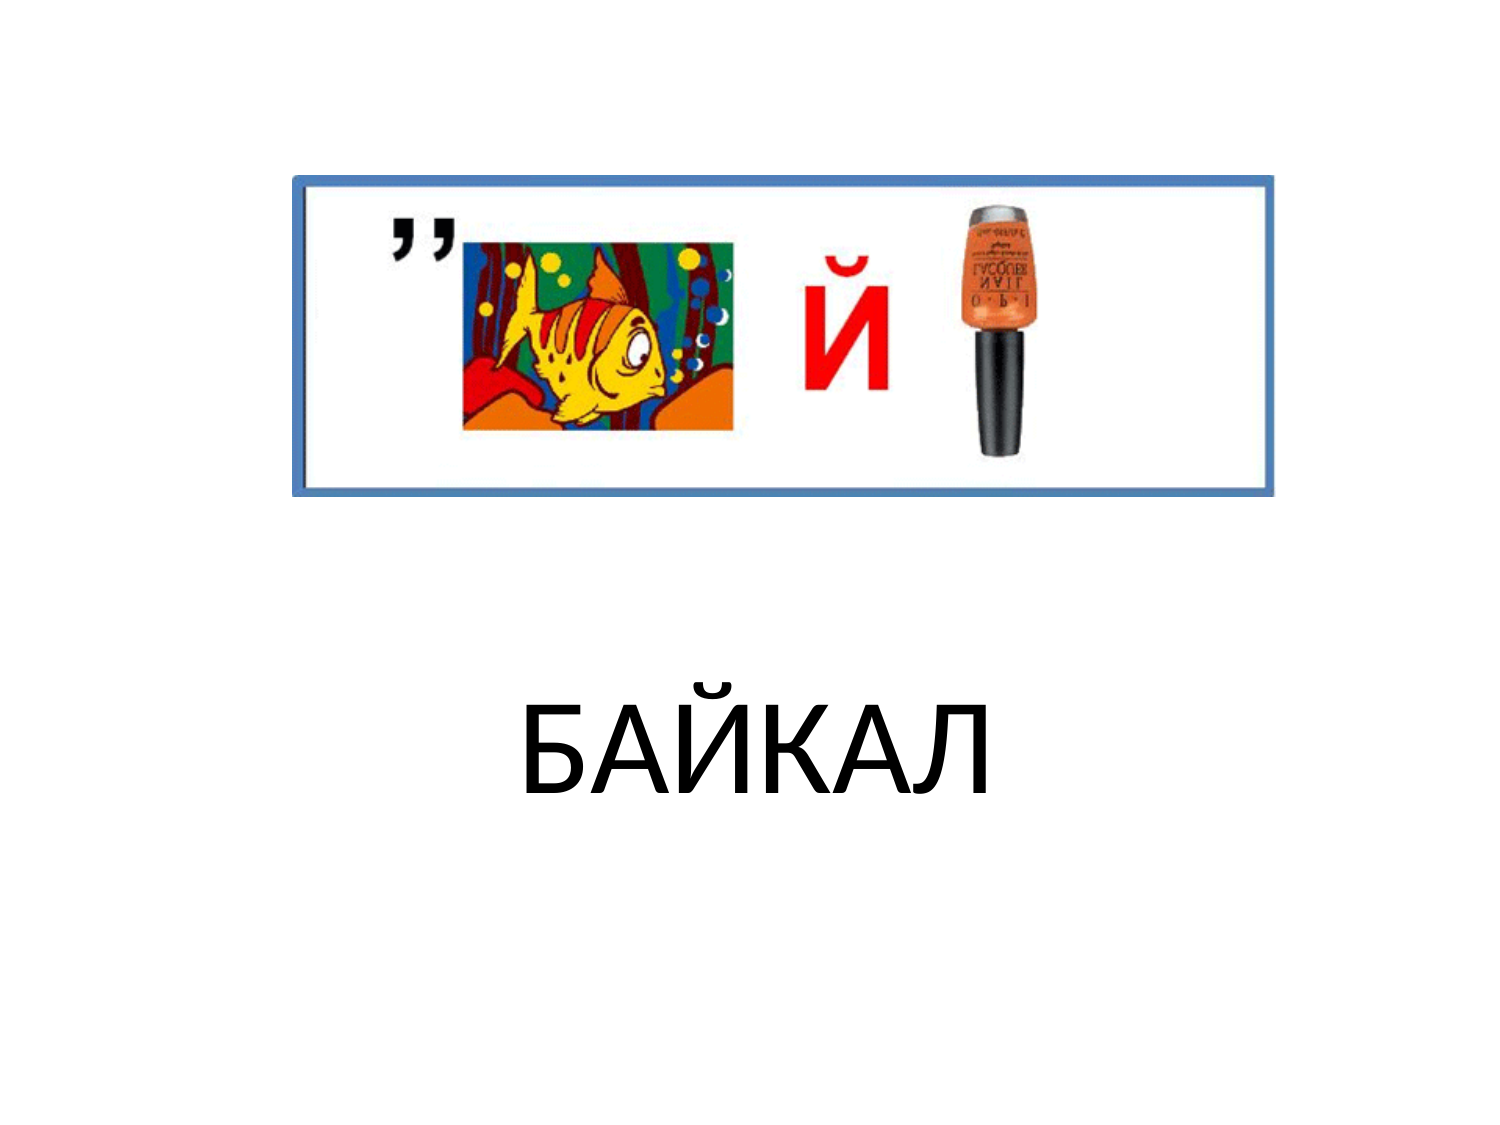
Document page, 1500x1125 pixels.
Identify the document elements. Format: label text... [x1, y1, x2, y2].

title БАЙКАЛ [82, 644, 1432, 832]
picture [292, 175, 1276, 497]
